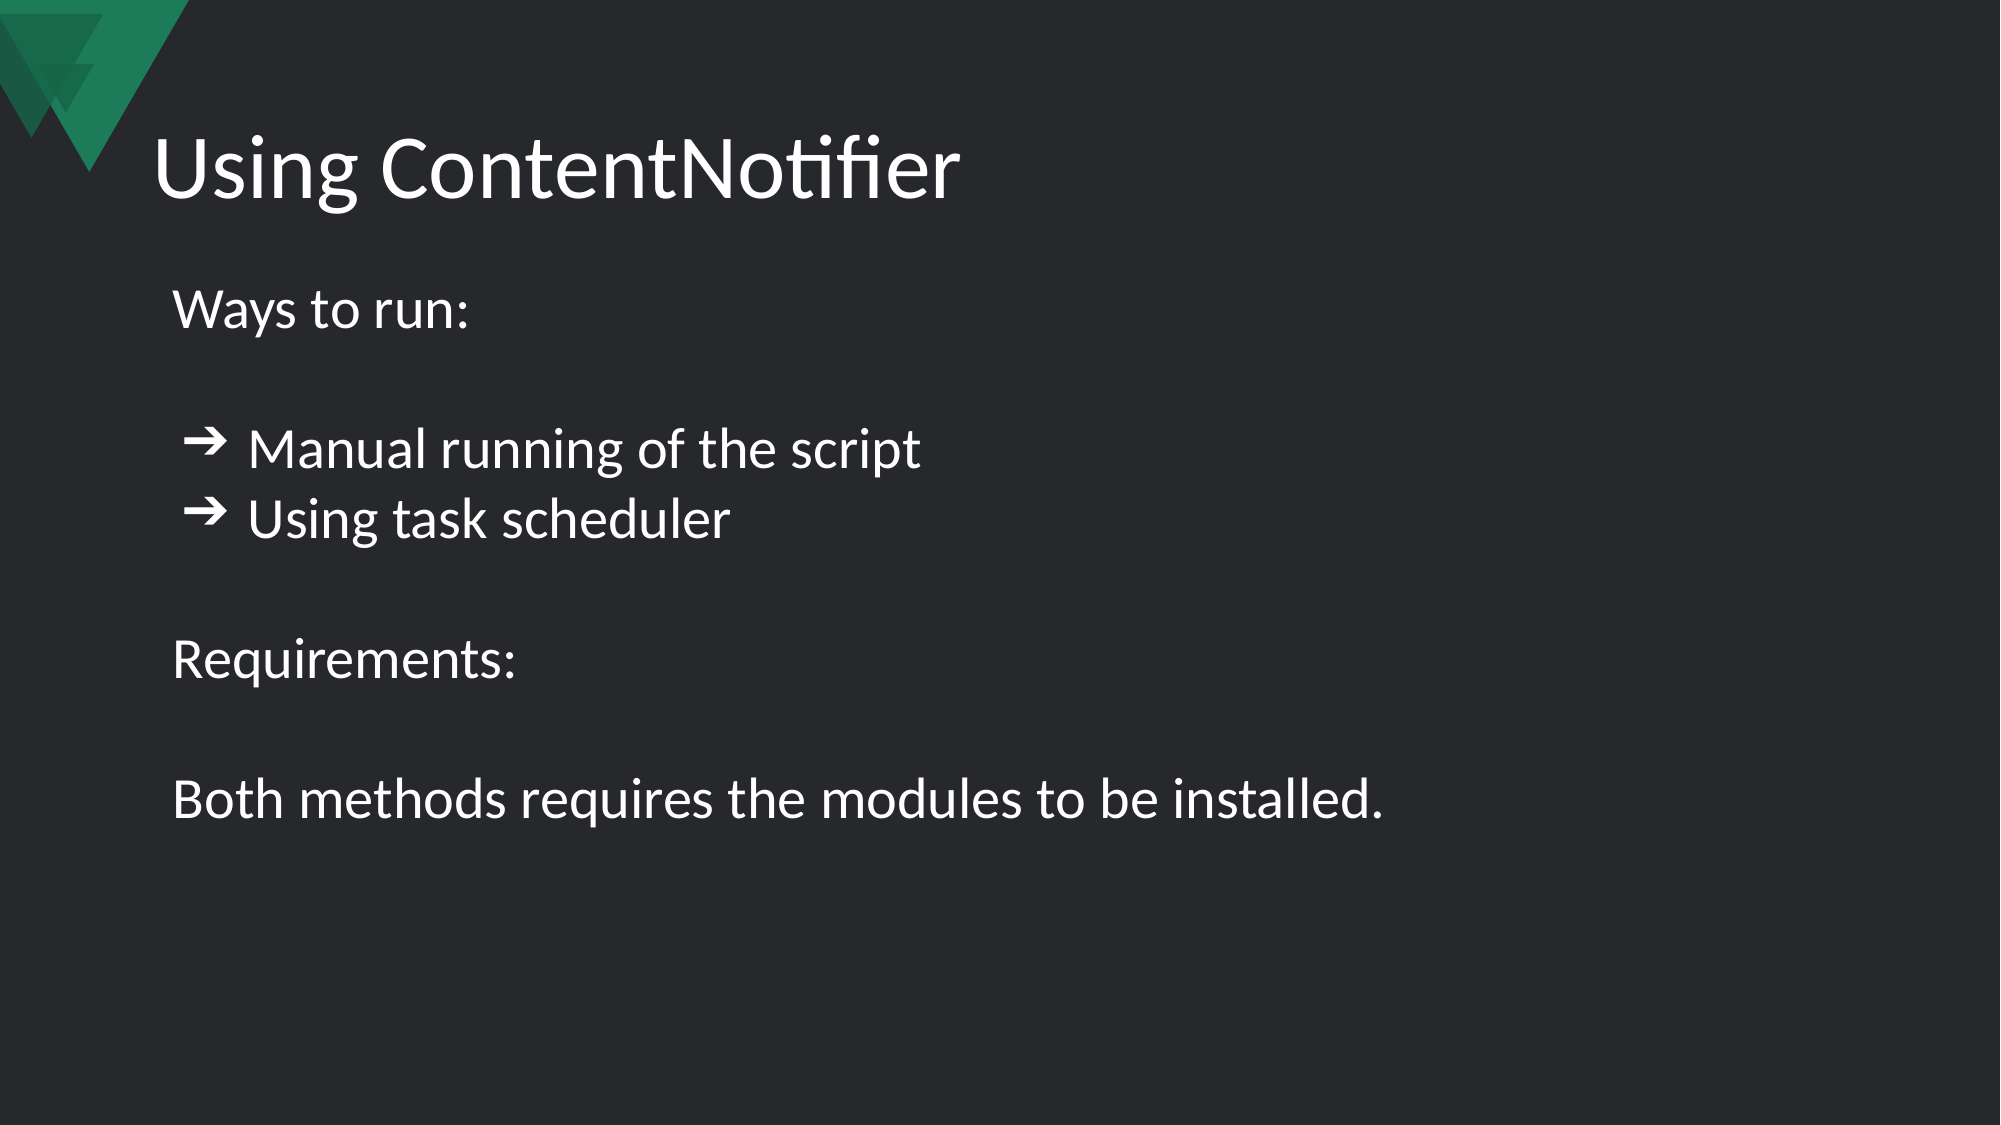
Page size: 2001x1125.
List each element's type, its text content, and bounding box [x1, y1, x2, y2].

title Using ContentNotifier [137, 59, 1863, 278]
text_box Ways to run: Manual running of the script Using task scheduler Requirements: Both methods requires the modules to be installed. [157, 255, 1863, 872]
